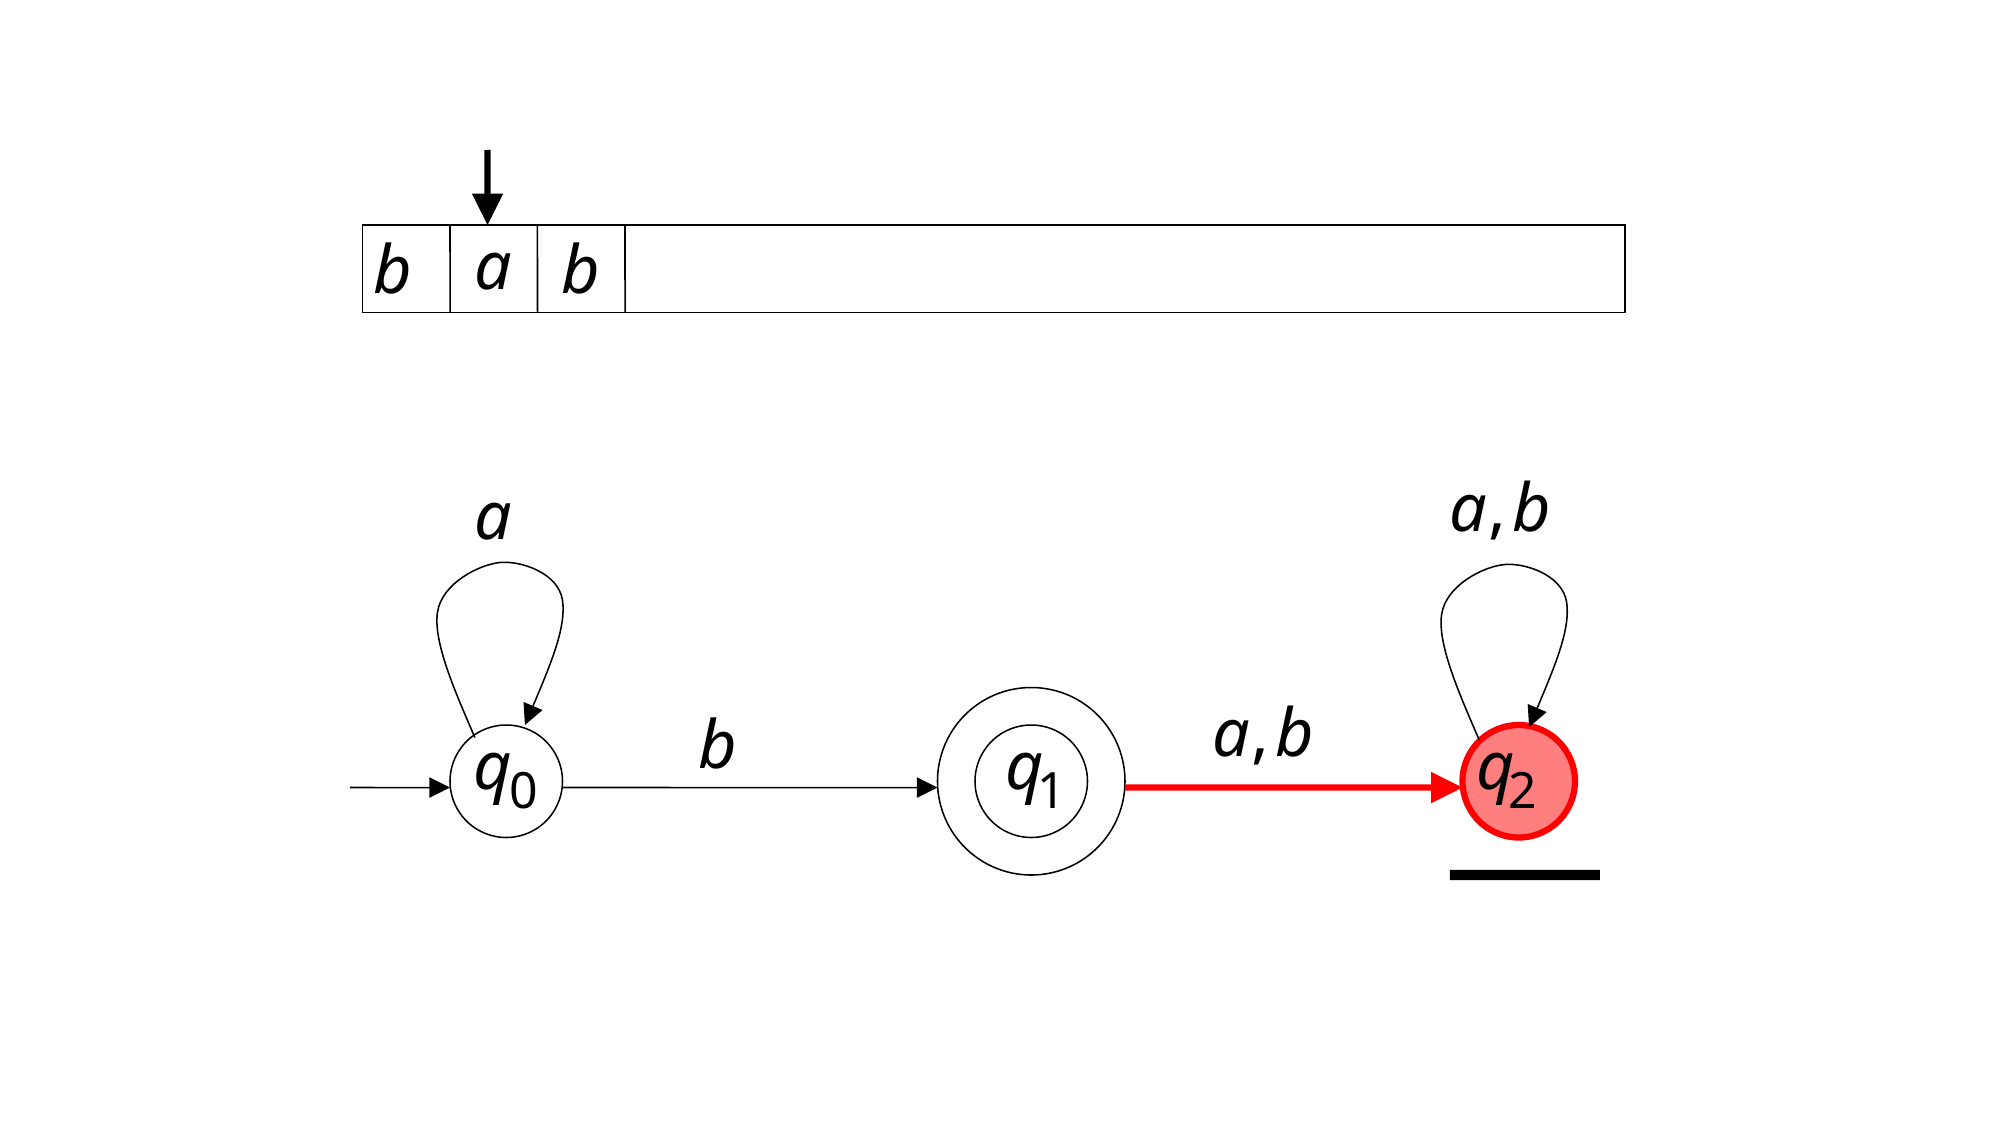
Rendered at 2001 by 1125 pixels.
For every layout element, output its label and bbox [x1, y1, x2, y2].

text_box [538, 224, 1625, 313]
text_box [562, 237, 609, 301]
text_box [699, 712, 746, 776]
text_box [436, 562, 564, 736]
text_box [1476, 737, 1542, 815]
text_box [1449, 474, 1561, 548]
text_box [474, 499, 519, 546]
text_box [1462, 751, 1471, 811]
text_box [490, 727, 540, 736]
text_box [1005, 737, 1063, 815]
text_box [1124, 777, 1463, 798]
text_box [450, 735, 563, 838]
text_box [349, 777, 451, 798]
text_box [937, 687, 1126, 876]
text_box [362, 224, 450, 313]
text_box [474, 249, 519, 296]
text_box [1212, 699, 1323, 773]
text_box [562, 777, 938, 798]
text_box [374, 237, 421, 301]
text_box [451, 224, 537, 313]
text_box [474, 737, 544, 815]
text_box [1440, 564, 1568, 736]
text_box [1482, 726, 1576, 838]
text_box [477, 149, 498, 225]
